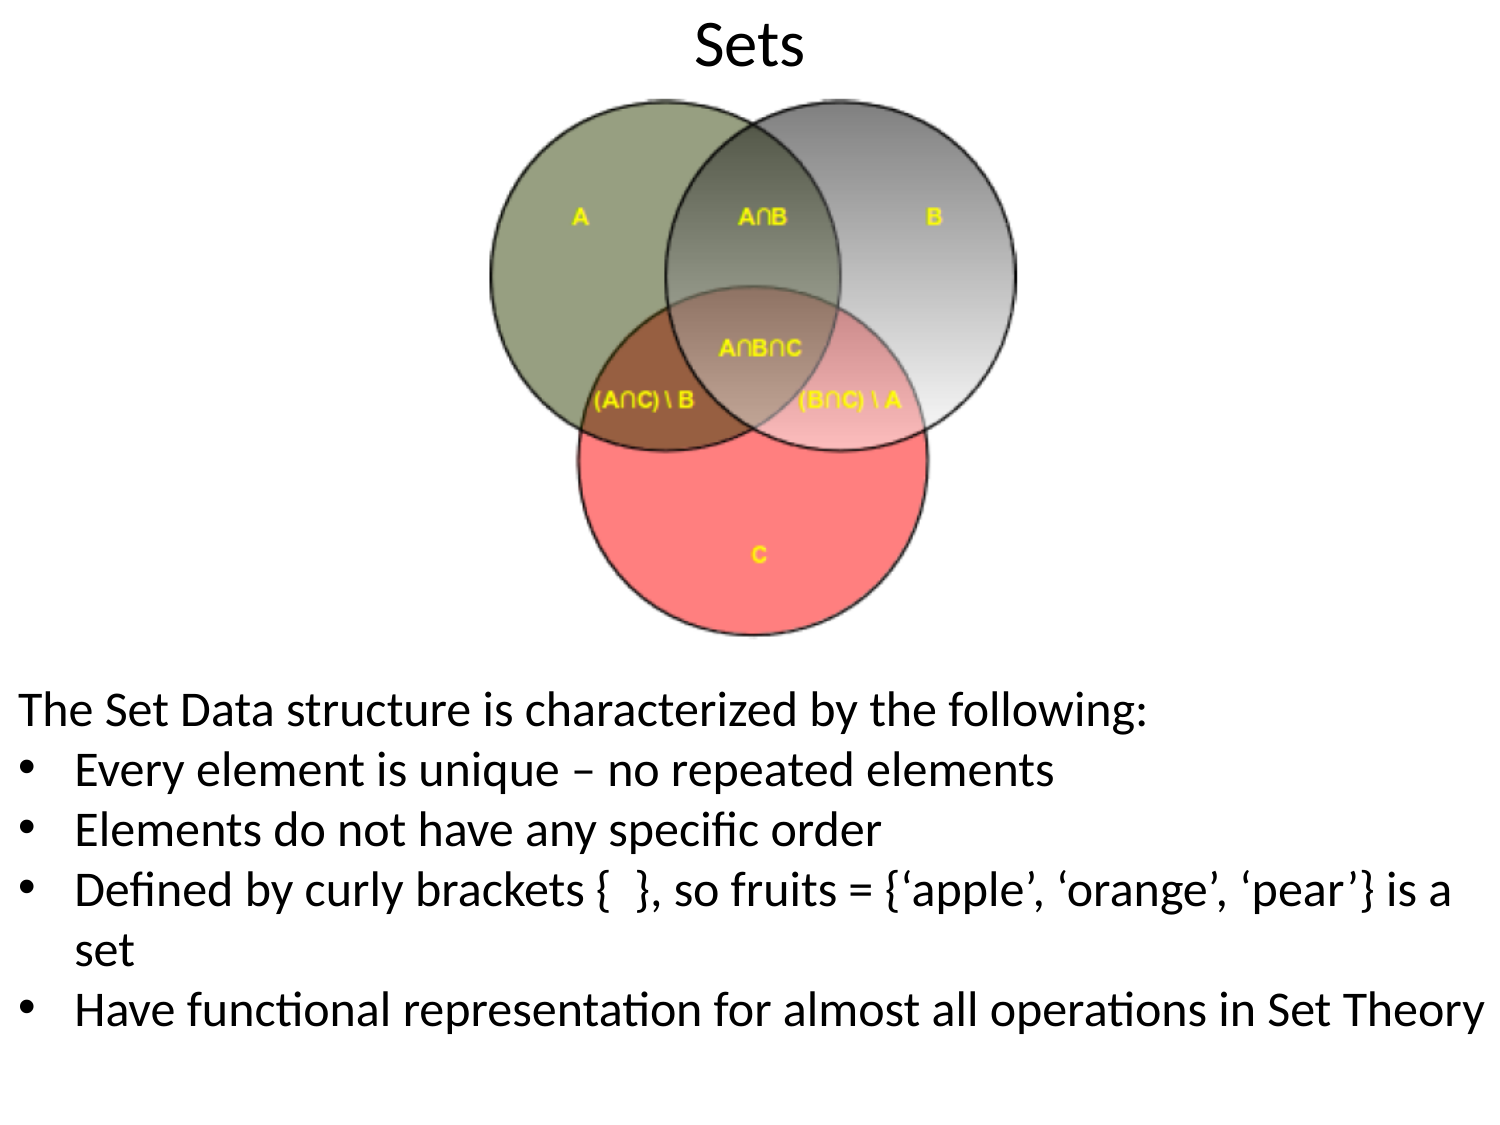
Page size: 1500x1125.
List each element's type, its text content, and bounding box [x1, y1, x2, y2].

text_box The Set Data structure is characterized by the following: Every element is unique – no repeated elements Elements do not have any specific order Defined by curly brackets { }, so fruits = {‘apple’, ‘orange’, ‘pear’} is a set Have functional representation for almost all operations in Set Theory [3, 668, 1500, 1071]
picture [477, 77, 1030, 648]
title Sets [75, 1, 1425, 79]
